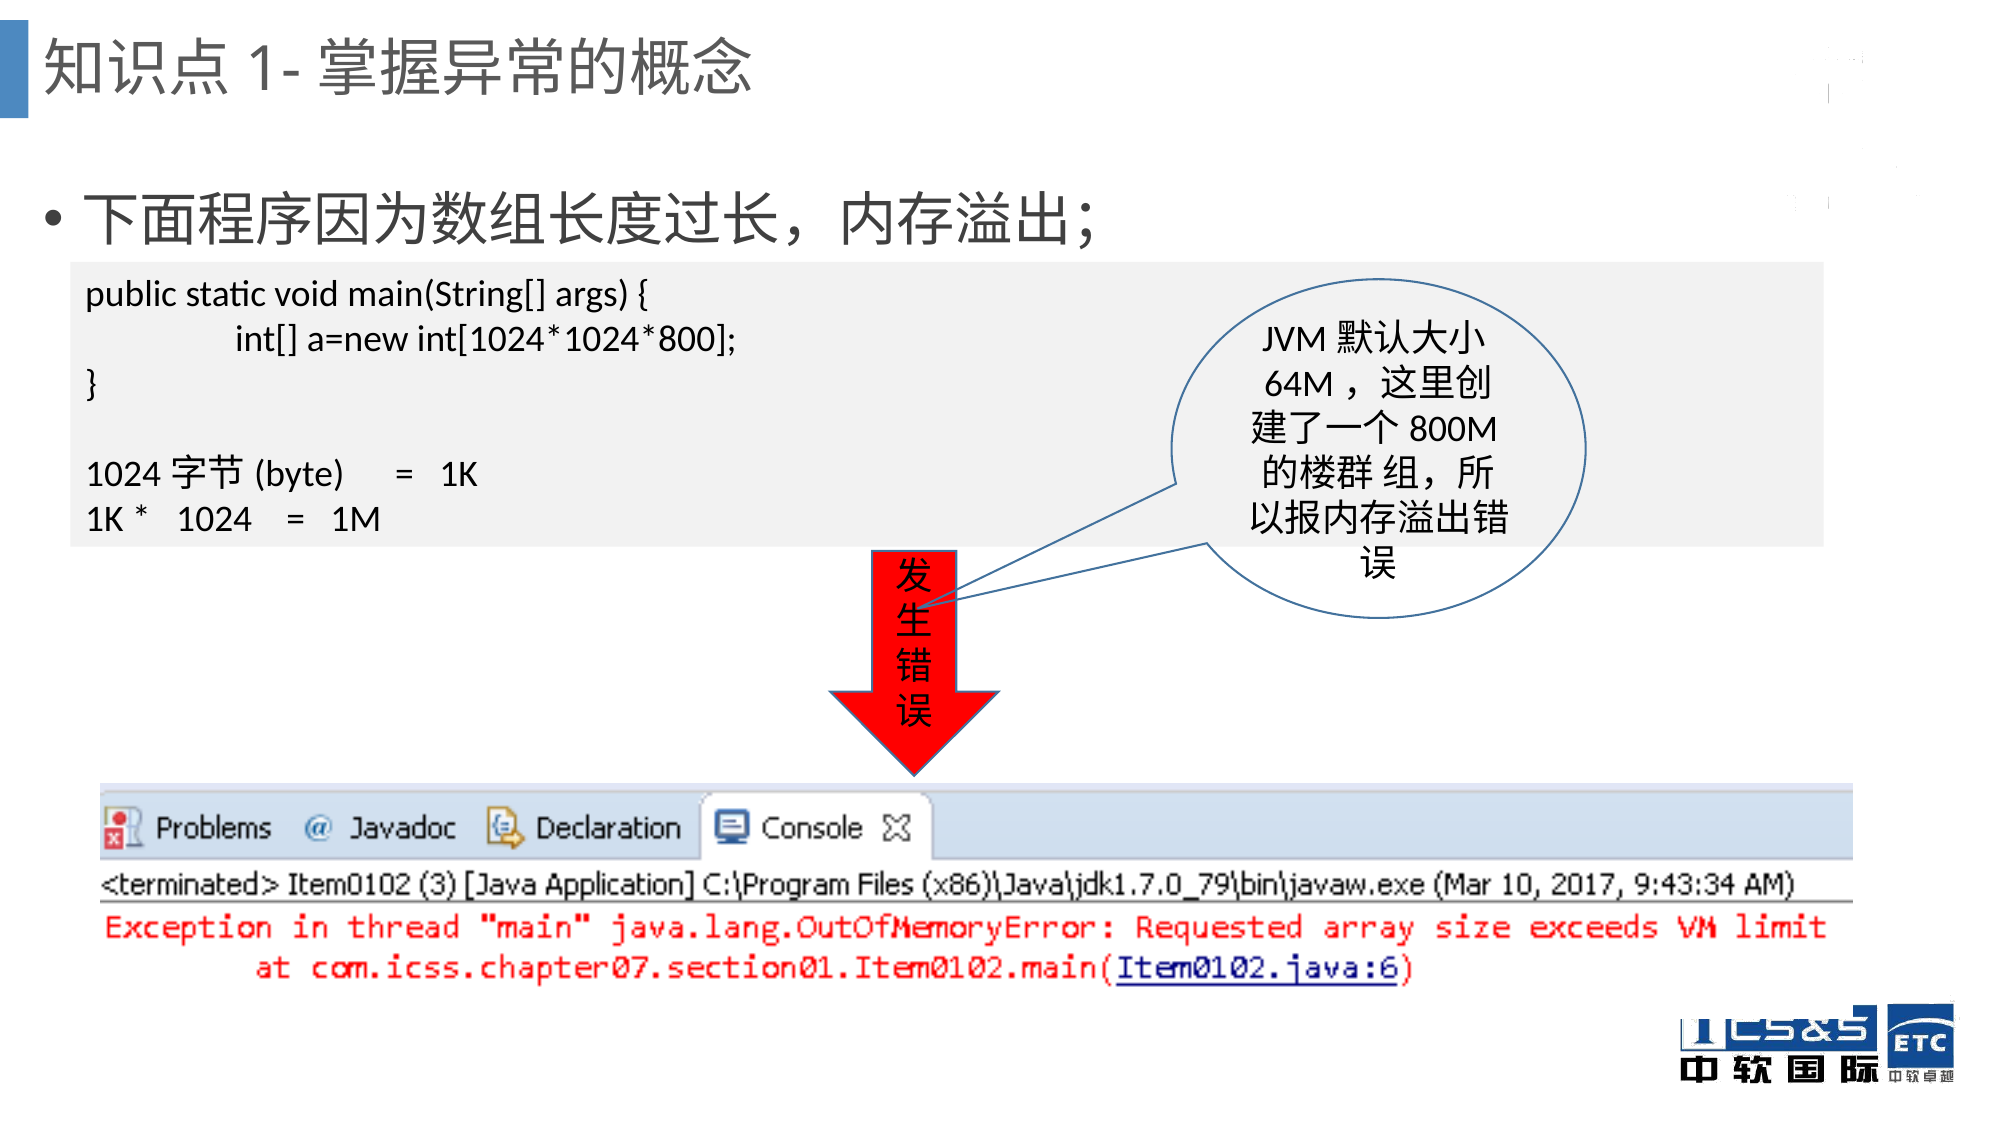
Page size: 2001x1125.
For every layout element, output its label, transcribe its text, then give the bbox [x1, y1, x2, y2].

picture [1669, 1038, 1963, 1093]
text_box JVM默认大小64M，这里创建了一个800M的楼群 组，所以报内存溢出错误 [916, 278, 1587, 619]
text_box 发生错误 [827, 549, 1001, 778]
picture [100, 783, 1853, 1019]
title 知识点1-掌握异常的概念 [28, 0, 1927, 139]
list 下面程序因为数组长度过长，内存溢出； [28, 139, 1965, 1038]
text_box public static void main(String[] args) { int[] a=new int[1024*1024*800]; } 1024字节(byte) = 1K 1K * 1024 = 1M [70, 261, 1824, 547]
